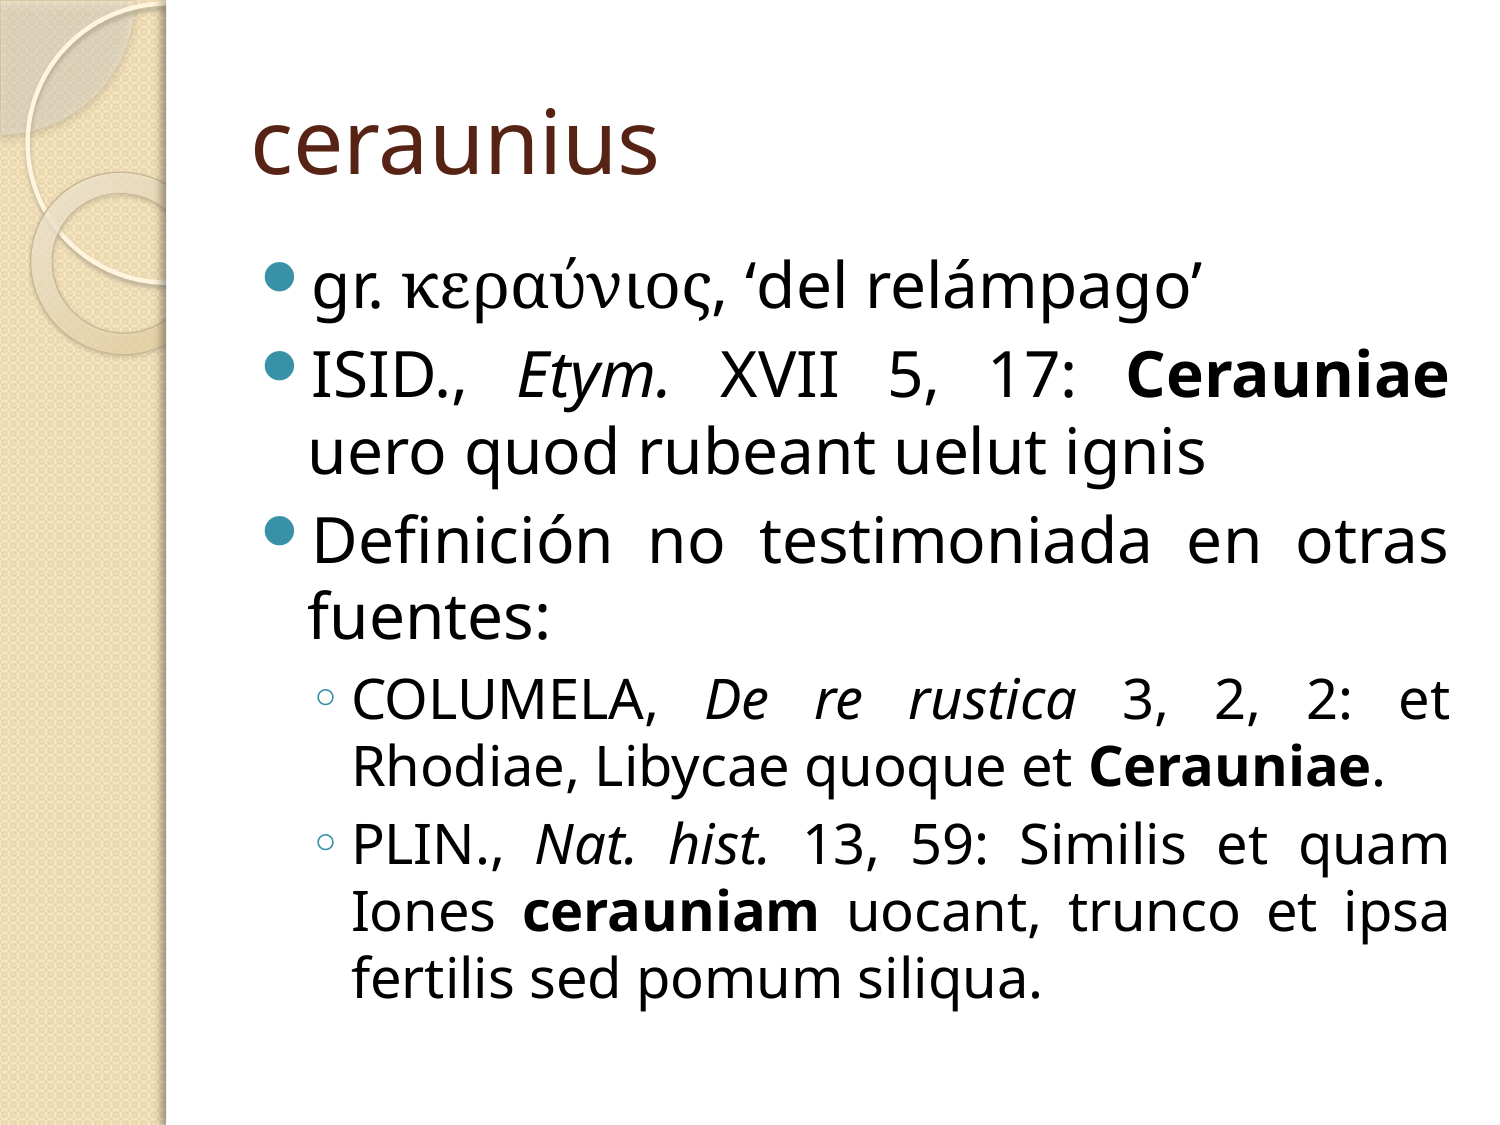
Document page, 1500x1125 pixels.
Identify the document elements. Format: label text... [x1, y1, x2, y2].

title ceraunius [235, 45, 1466, 233]
list gr. κεραύνιος, ‘del relámpago’ Isid., Etym. XVII 5, 17: Cerauniae uero quod rubeant uelut ignis Definición no testimoniada en otras fuentes: Columela, De re rustica 3, 2, 2: et Rhodiae, Libycae quoque et Cerauniae. Plin., Nat. hist. 13, 59: Similis et quam Iones cerauniam uocant, trunco et ipsa fertilis sed pomum siliqua. [235, 237, 1466, 1025]
